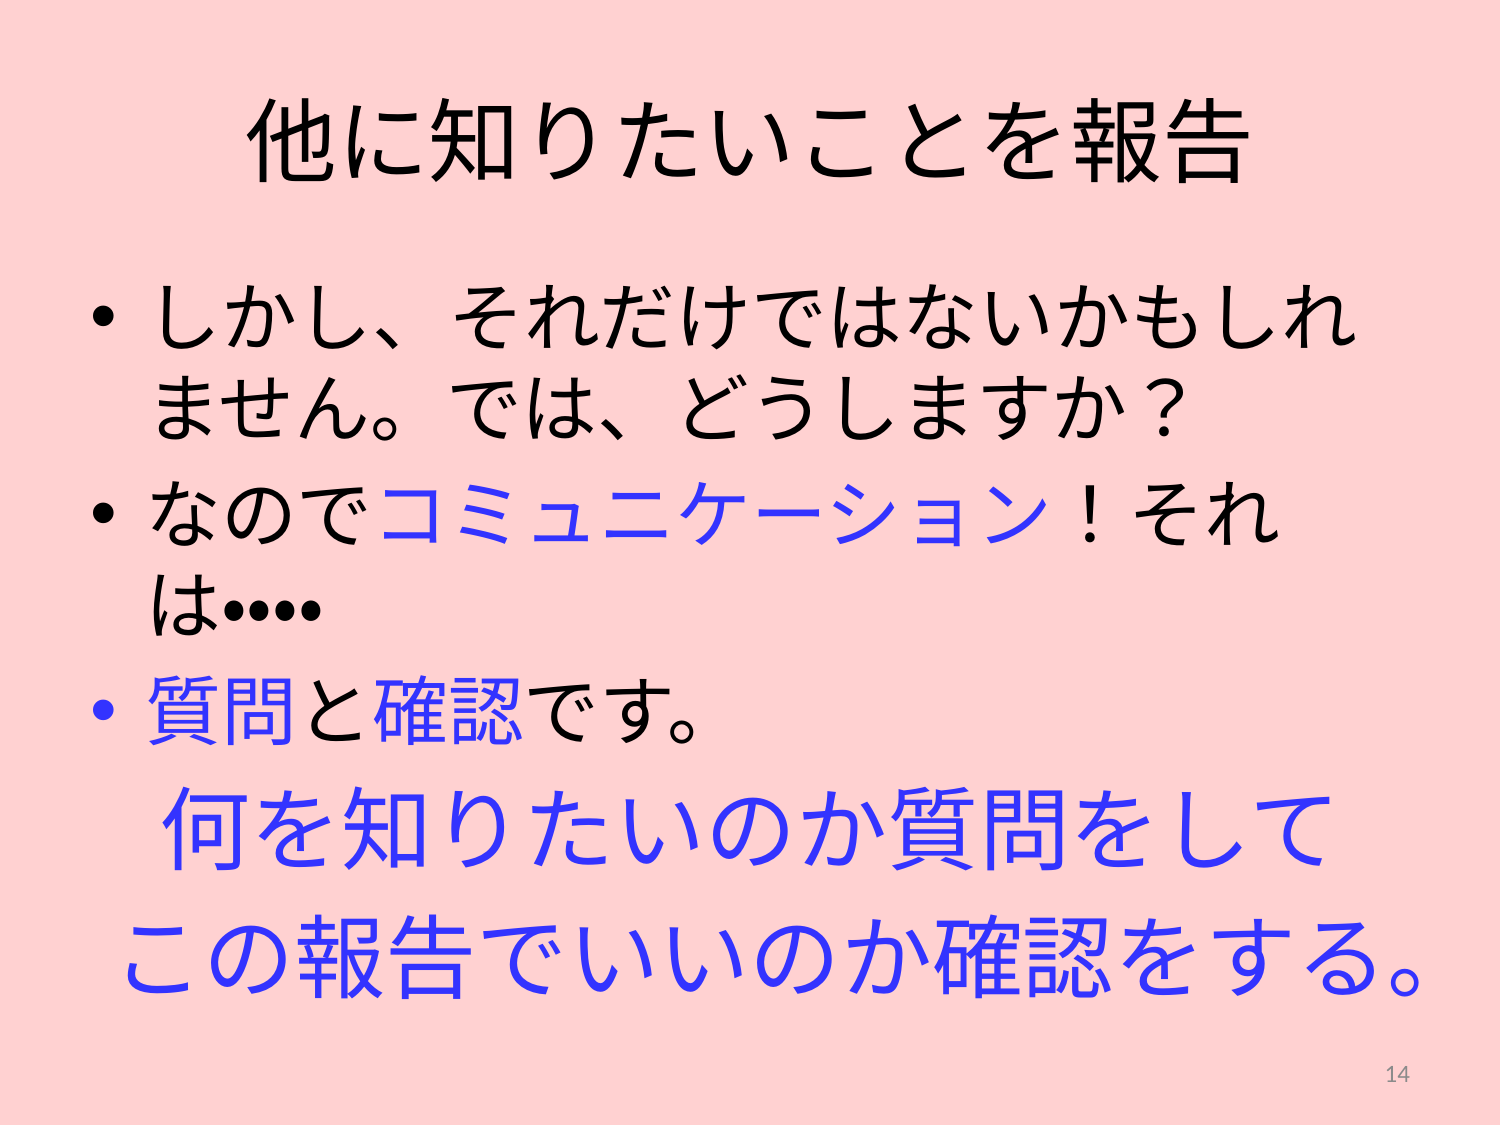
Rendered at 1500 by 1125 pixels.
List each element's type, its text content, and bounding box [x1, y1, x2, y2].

title 他に知りたいことを報告 [75, 45, 1425, 233]
slide_number 14 [1074, 1042, 1425, 1103]
list しかし、それだけではないかもしれません。では、どうしますか？ なのでコミュニケーション！それは・・・・ 質問と確認です。 何を知りたいのか質問をして この報告でいいのか確認をする。 [75, 262, 1425, 1025]
